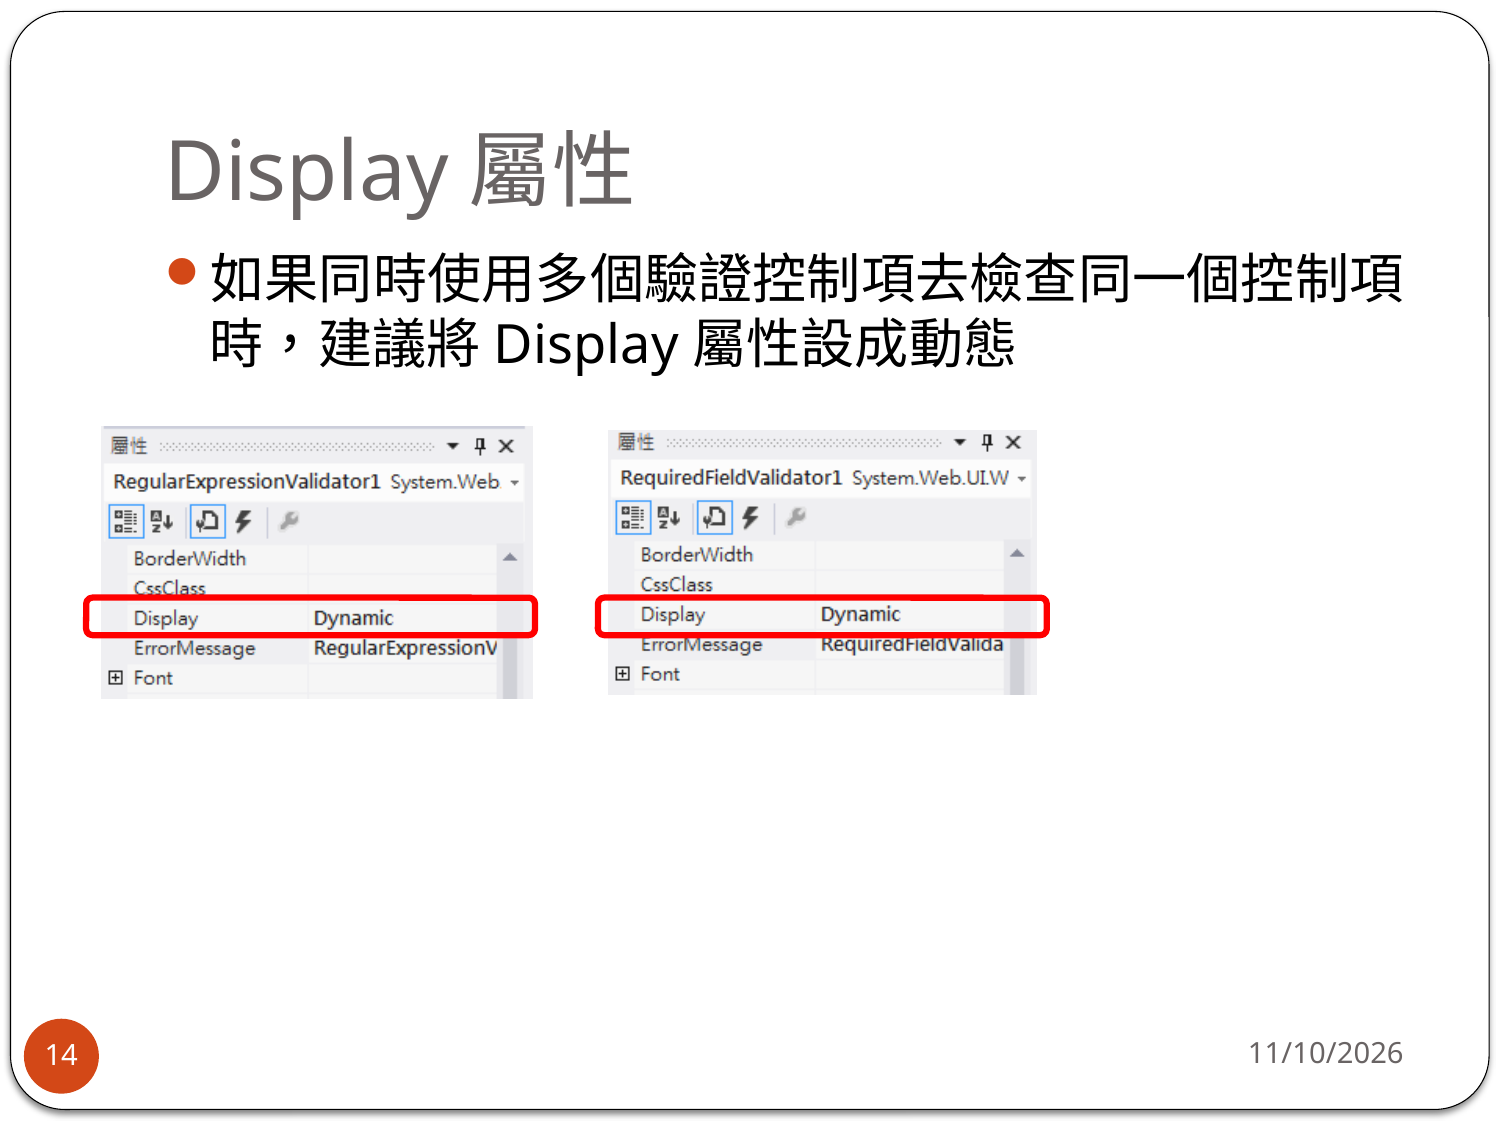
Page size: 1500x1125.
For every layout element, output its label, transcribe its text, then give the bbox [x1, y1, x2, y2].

picture [100, 426, 533, 699]
list 如果同時使用多個驗證控制項去檢查同一個控制項時，建議將Display屬性設成動態 [150, 237, 1425, 988]
slide_number 14 [23, 1018, 99, 1094]
picture [608, 430, 1037, 695]
text_box [1042, 596, 1048, 636]
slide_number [1012, 1015, 1419, 1094]
text_box [596, 597, 602, 636]
text_box [85, 596, 95, 637]
title Display屬性 [150, 45, 1425, 233]
